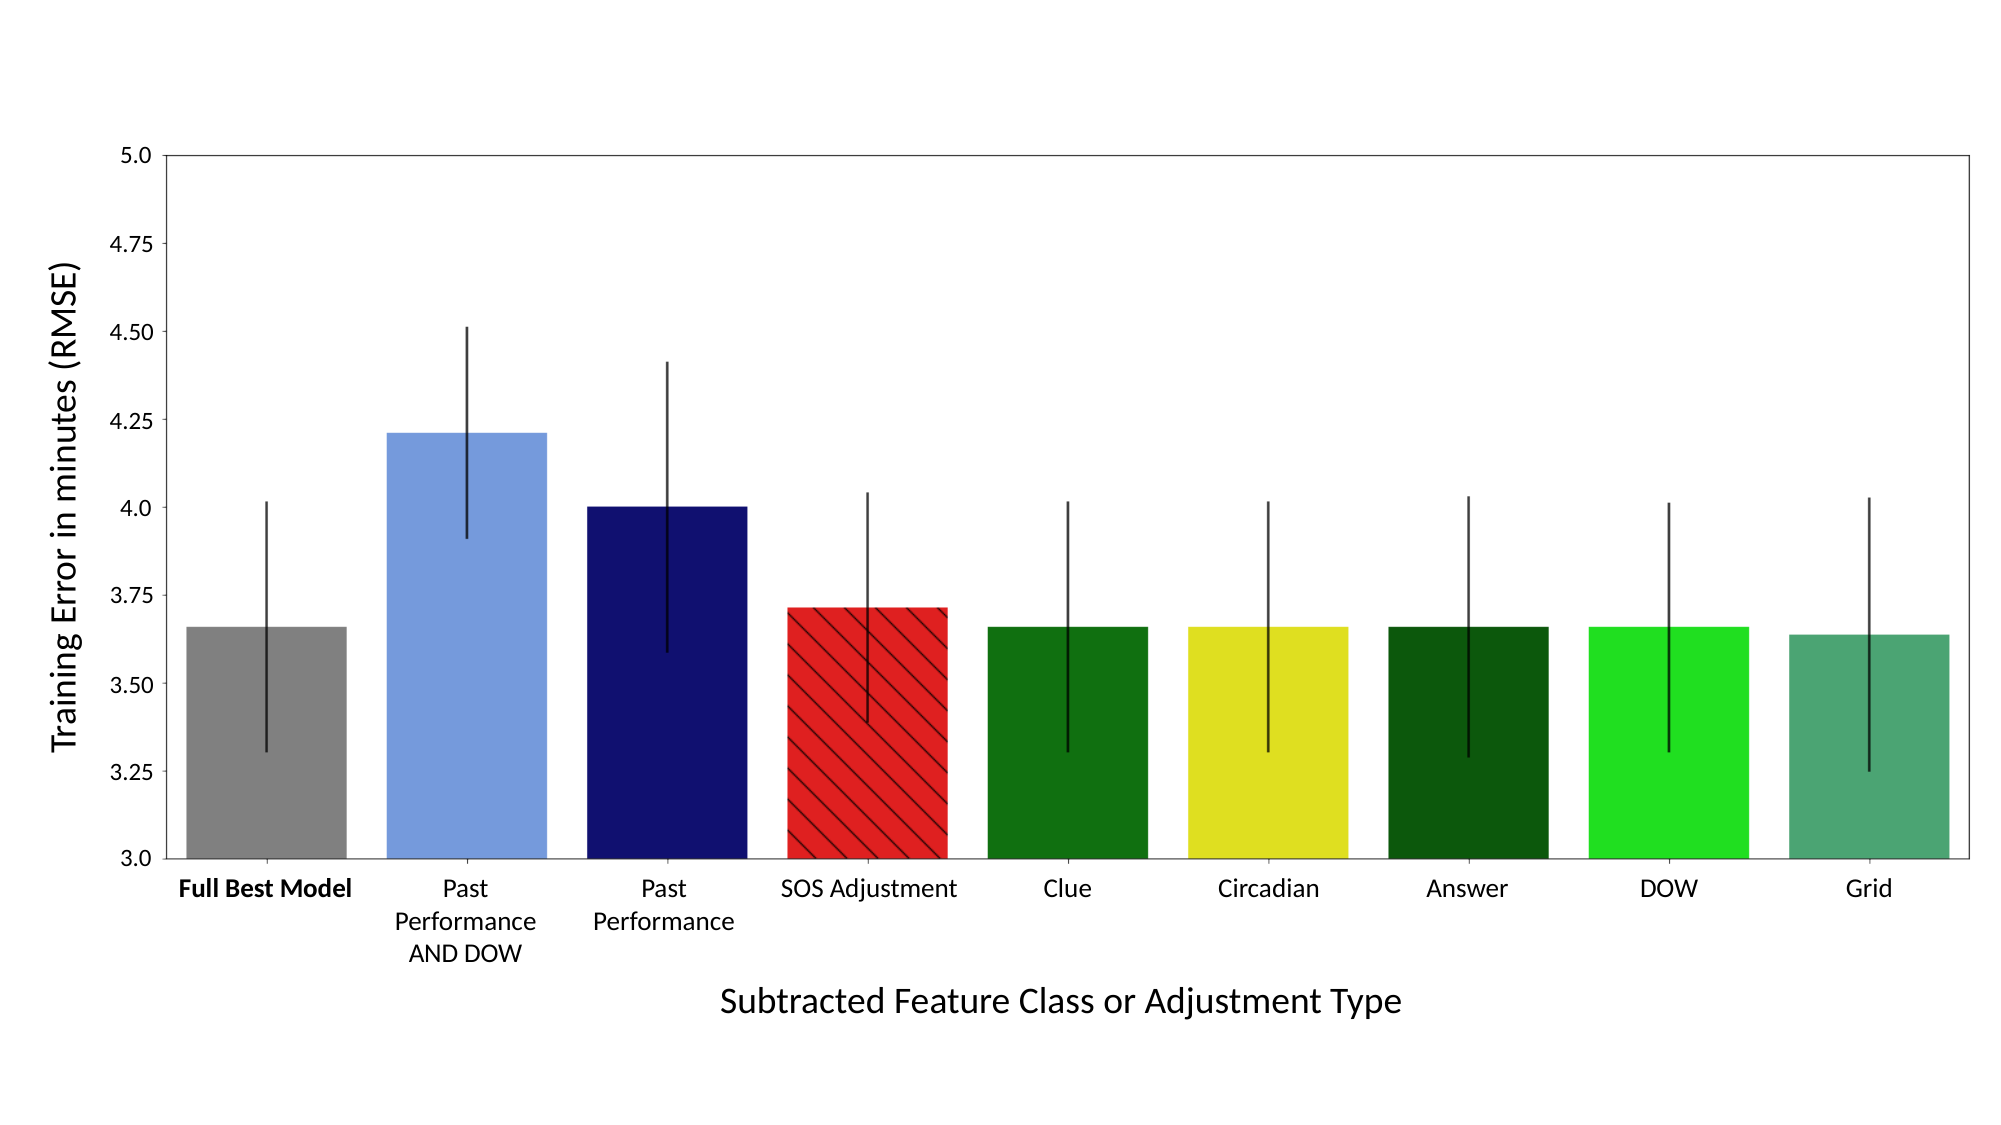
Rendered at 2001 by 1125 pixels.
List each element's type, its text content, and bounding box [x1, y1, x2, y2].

text_box 3.25 [94, 748, 157, 793]
text_box Answer [1378, 864, 1560, 911]
text_box Past Performance [555, 864, 773, 943]
text_box Past Performance AND DOW [357, 864, 574, 976]
picture [157, 142, 1978, 864]
text_box Full Best Model [157, 864, 357, 911]
text_box Clue [978, 864, 1160, 911]
text_box 4.0 [105, 483, 157, 529]
text_box 3.75 [95, 571, 157, 617]
text_box 3.0 [105, 834, 157, 879]
text_box 4.75 [94, 219, 157, 265]
text_box DOW [1560, 864, 1778, 911]
text_box Circadian [1160, 864, 1378, 911]
text_box Grid [1778, 864, 1978, 911]
text_box Subtracted Feature Class or Adjustment Type [705, 968, 1494, 1029]
text_box 3.50 [94, 661, 157, 706]
text_box 4.25 [94, 397, 157, 443]
text_box 4.50 [94, 308, 157, 354]
text_box Training Error in minutes (RMSE) [30, 245, 91, 769]
text_box 5.0 [105, 131, 167, 176]
text_box SOS Adjustment [760, 864, 978, 911]
